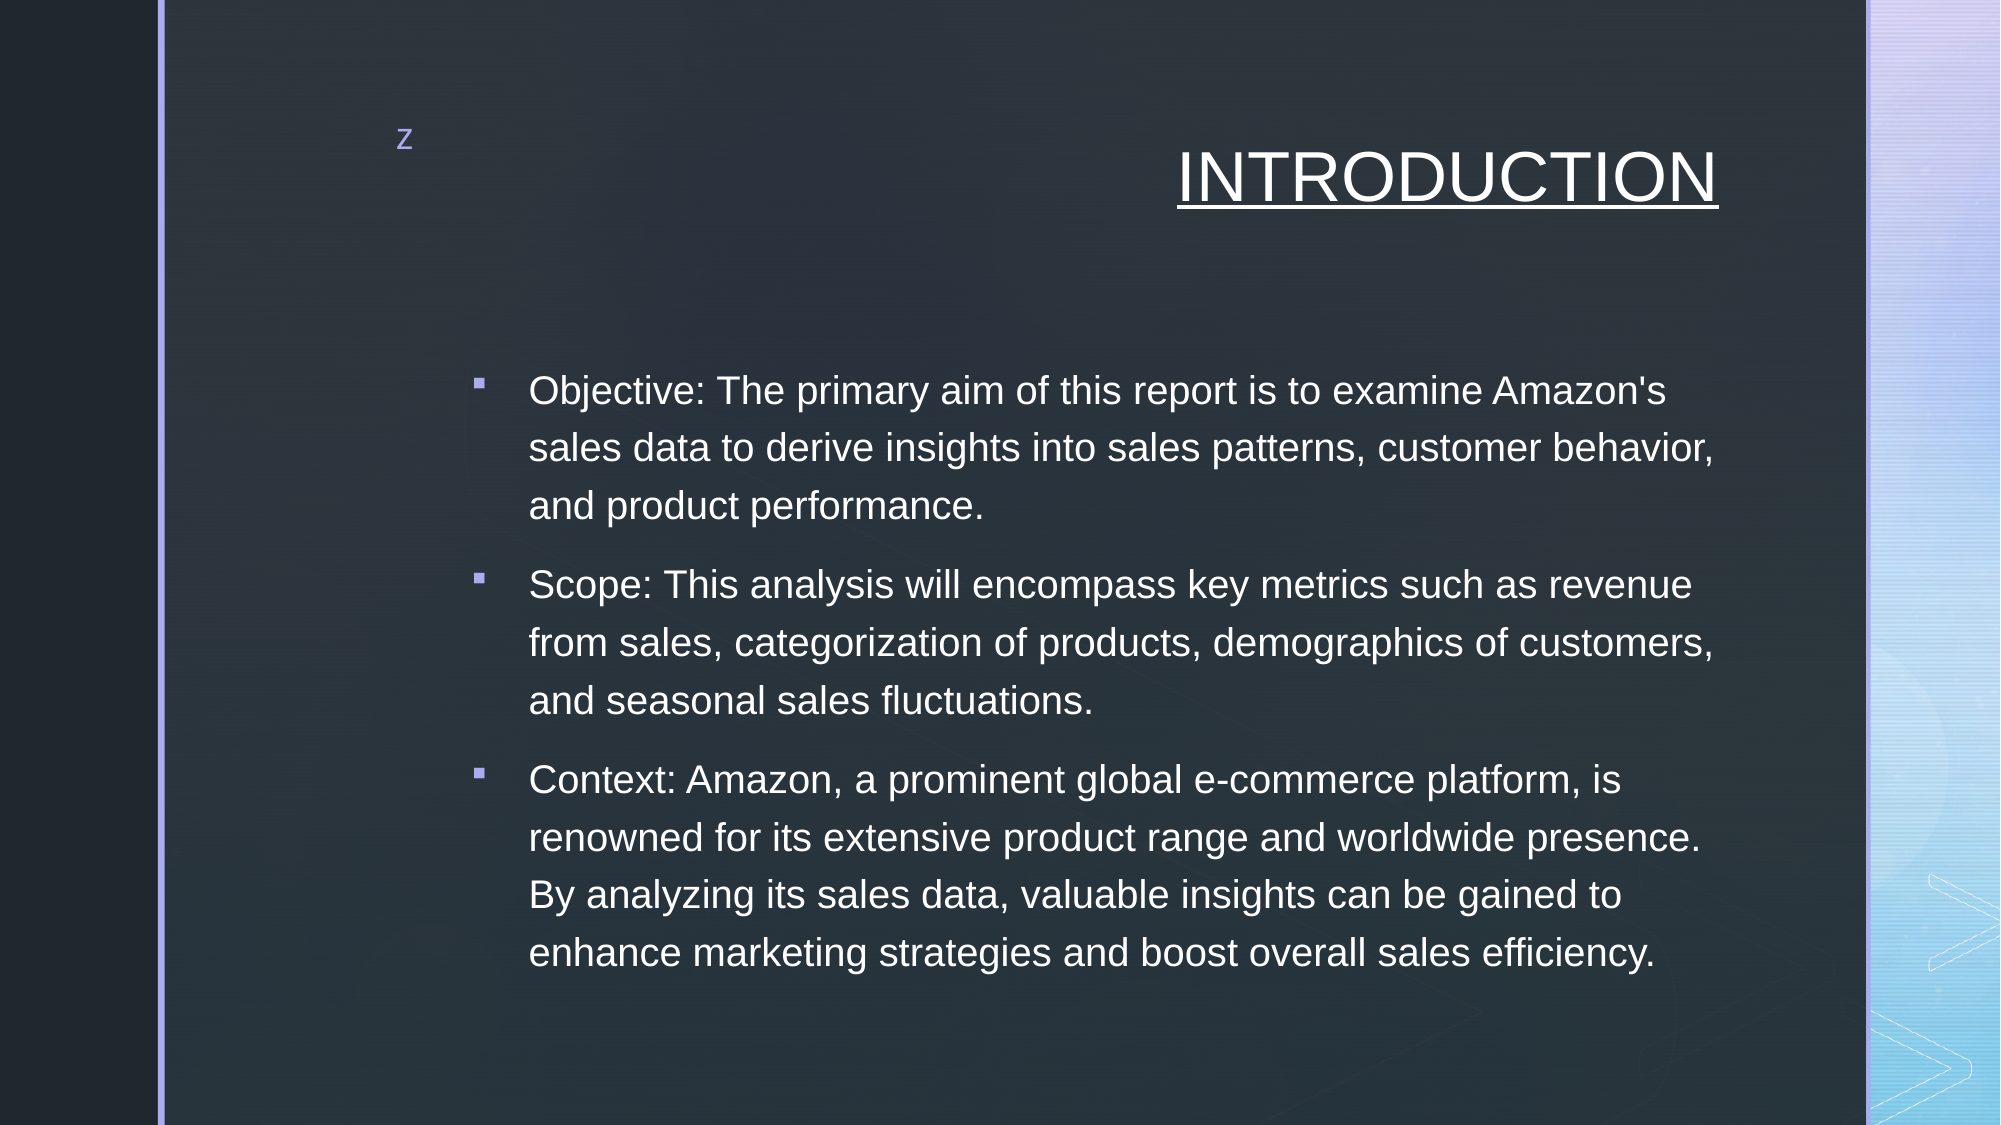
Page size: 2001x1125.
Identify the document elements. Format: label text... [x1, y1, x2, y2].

list Objective: The primary aim of this report is to examine Amazon's sales data to derive insights into sales patterns, customer behavior, and product performance. Scope: This analysis will encompass key metrics such as revenue from sales, categorization of products, demographics of customers, and seasonal sales fluctuations. Context: Amazon, a prominent global e-commerce platform, is renowned for its extensive product range and worldwide presence. By analyzing its sales data, valuable insights can be gained to enhance marketing strategies and boost overall sales efficiency. [454, 336, 1734, 993]
title INTRODUCTION [428, 132, 1734, 310]
picture [1871, 0, 2001, 1125]
